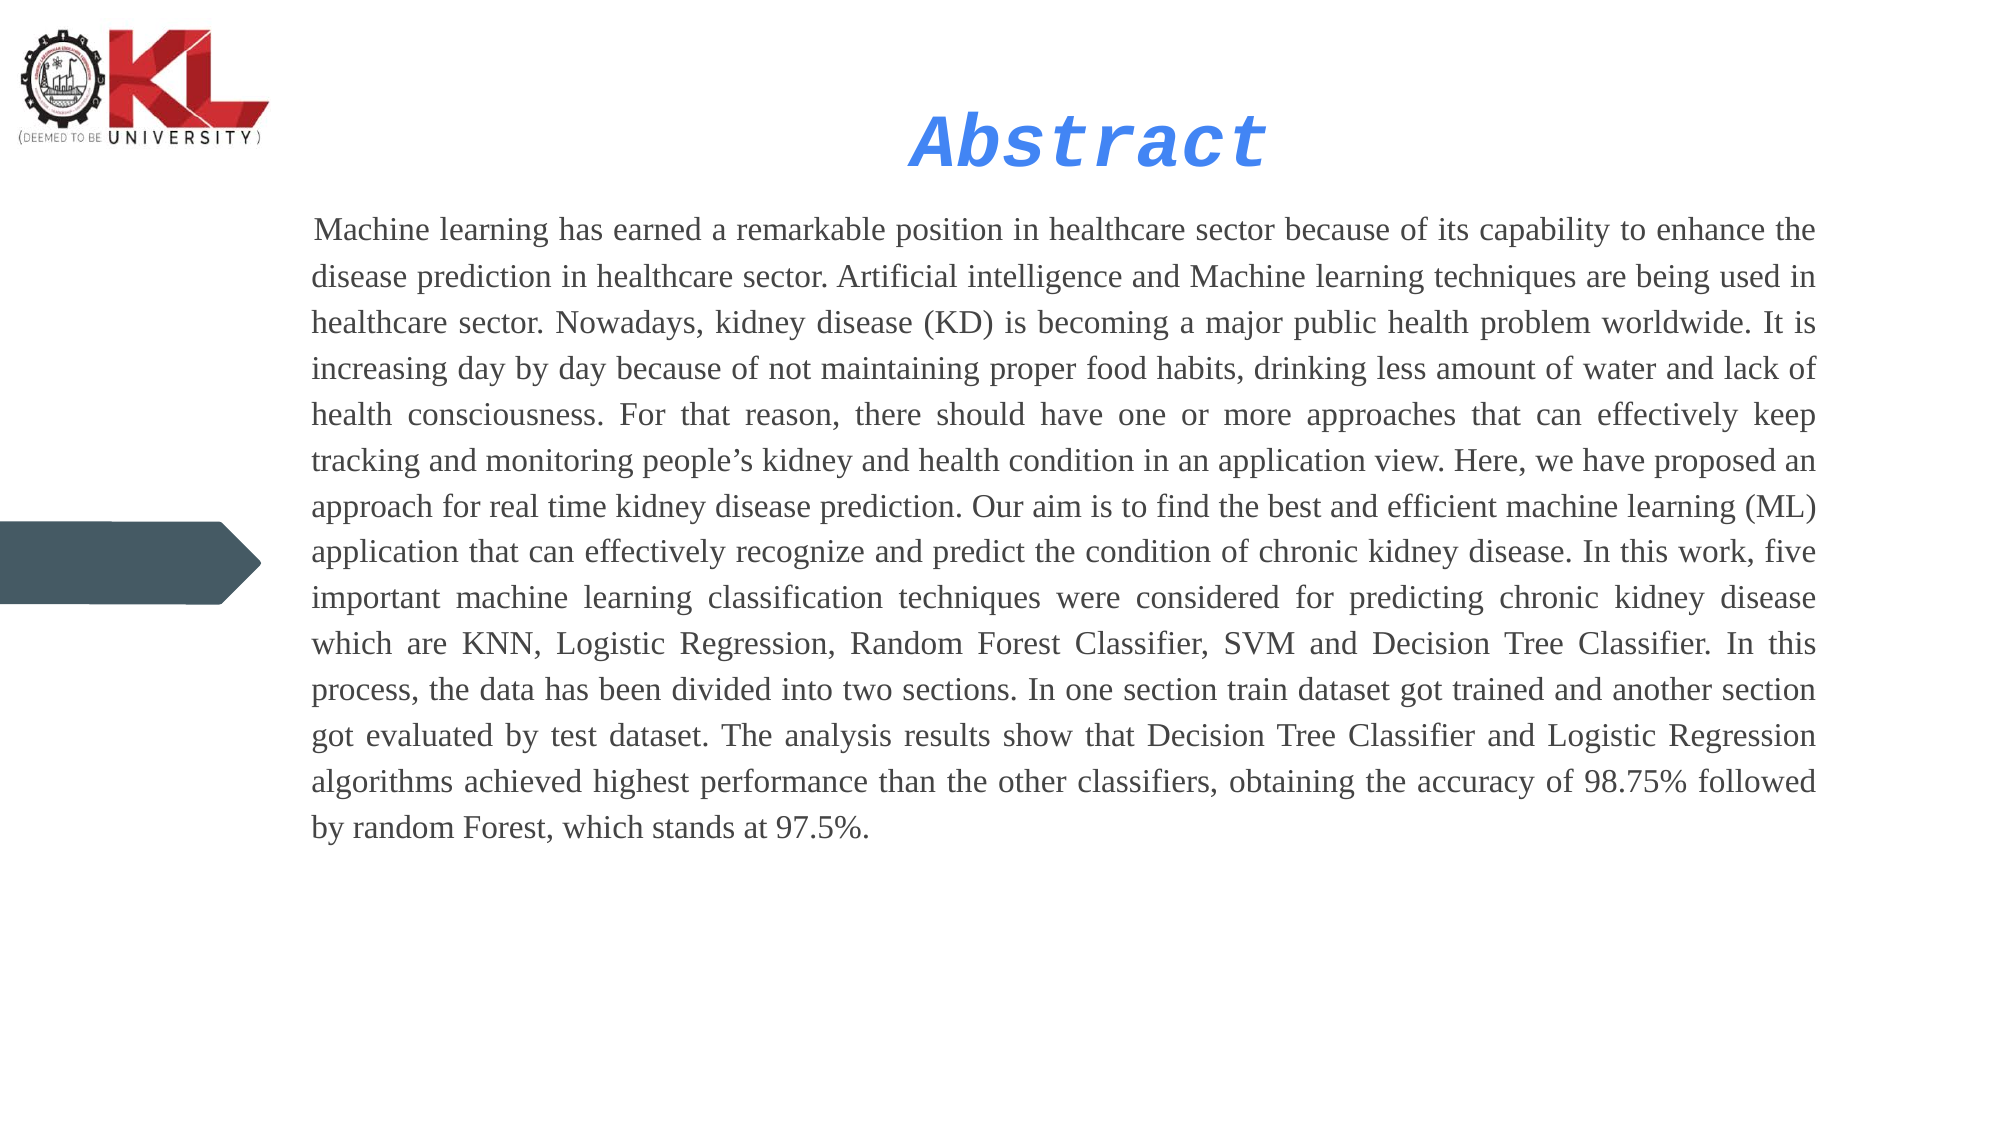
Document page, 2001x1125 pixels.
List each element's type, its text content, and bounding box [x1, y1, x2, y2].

list Machine learning has earned a remarkable position in healthcare sector because of its capability to enhance the disease prediction in healthcare sector. Artificial intelligence and Machine learning techniques are being used in healthcare sector. Nowadays, kidney disease (KD) is becoming a major public health problem worldwide. It is increasing day by day because of not maintaining proper food habits, drinking less amount of water and lack of health consciousness. For that reason, there should have one or more approaches that can effectively keep tracking and monitoring people’s kidney and health condition in an application view. Here, we have proposed an approach for real time kidney disease prediction. Our aim is to find the best and efficient machine learning (ML) application that can effectively recognize and predict the condition of chronic kidney disease. In this work, five important machine learning classification techniques were considered for predicting chronic kidney disease which are KNN, Logistic Regression, Random Forest Classifier, SVM and Decision Tree Classifier. In this process, the data has been divided into two sections. In one section train dataset got trained and another section got evaluated by test dataset. The analysis results show that Decision Tree Classifier and Logistic Regression algorithms achieved highest performance than the other classifiers, obtaining the accuracy of 98.75% followed by random Forest, which stands at 97.5%. [221, 189, 1835, 923]
title Abstract [336, 65, 1846, 190]
picture [11, 17, 272, 149]
